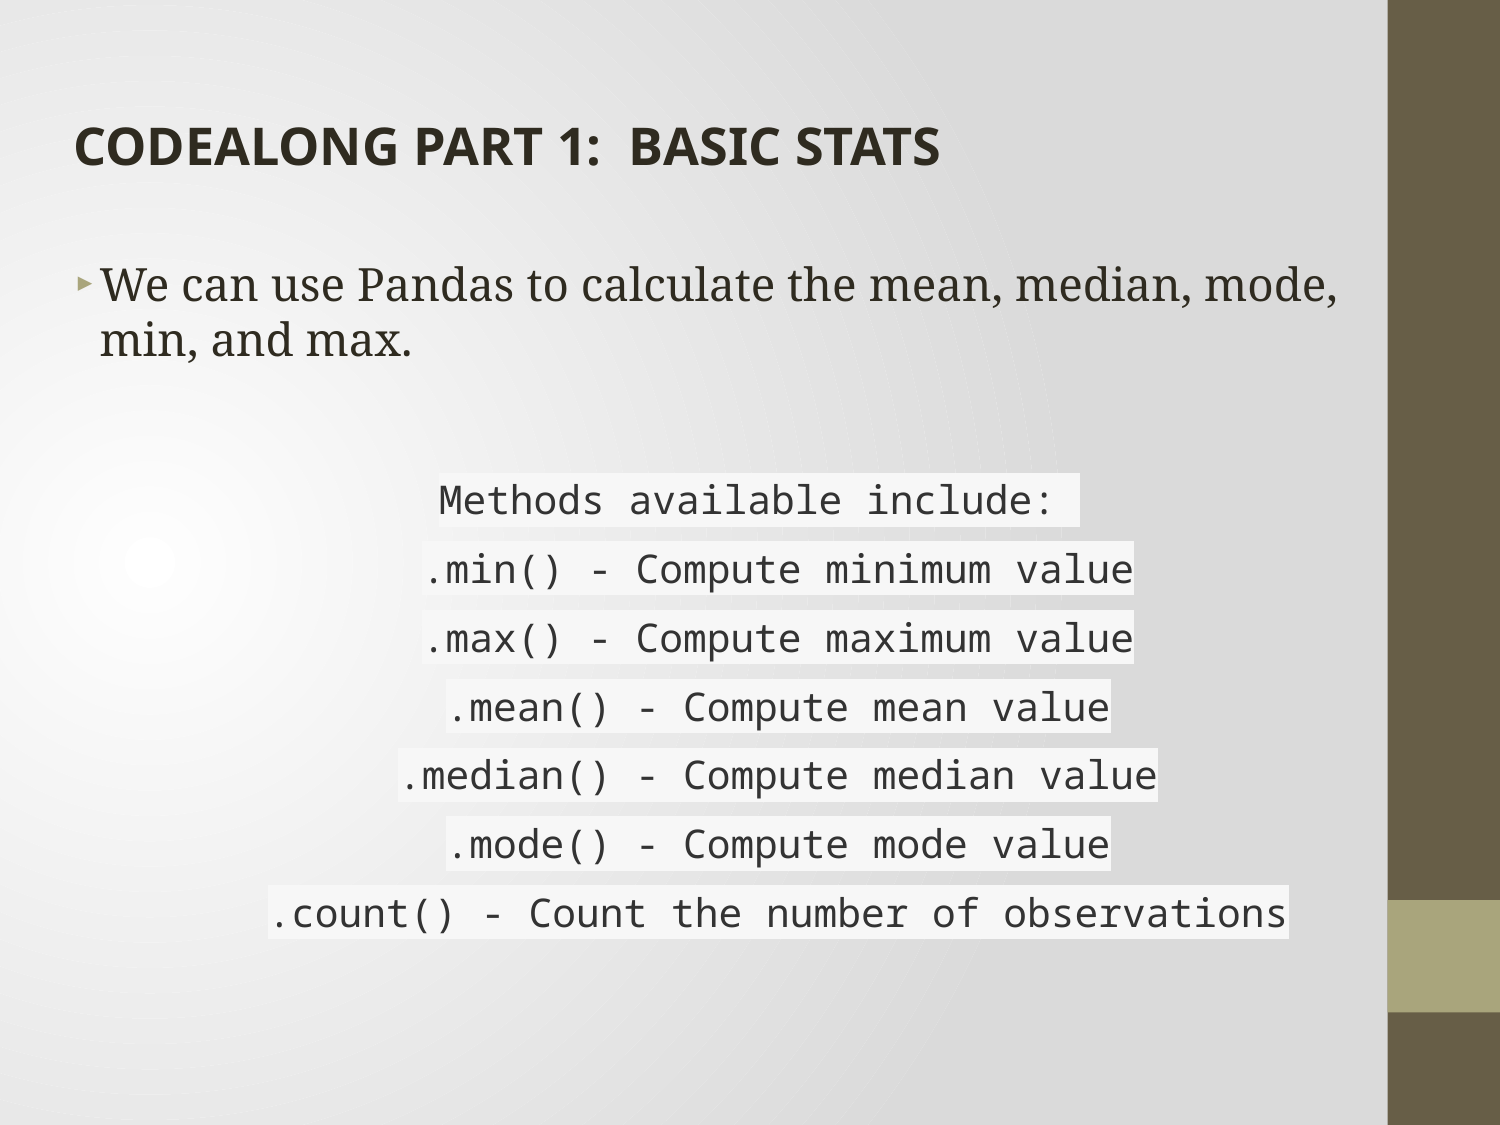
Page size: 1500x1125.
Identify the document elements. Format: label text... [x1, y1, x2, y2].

list We can use Pandas to calculate the mean, median, mode, min, and max. Methods available include: .min() - Compute minimum value .max() - Compute maximum value .mean() - Compute mean value .median() - Compute median value .mode() - Compute mode value .count() - Count the number of observations [73, 200, 1427, 788]
text_box CODEALONG PART 1: BASIC STATS [73, 113, 1427, 180]
